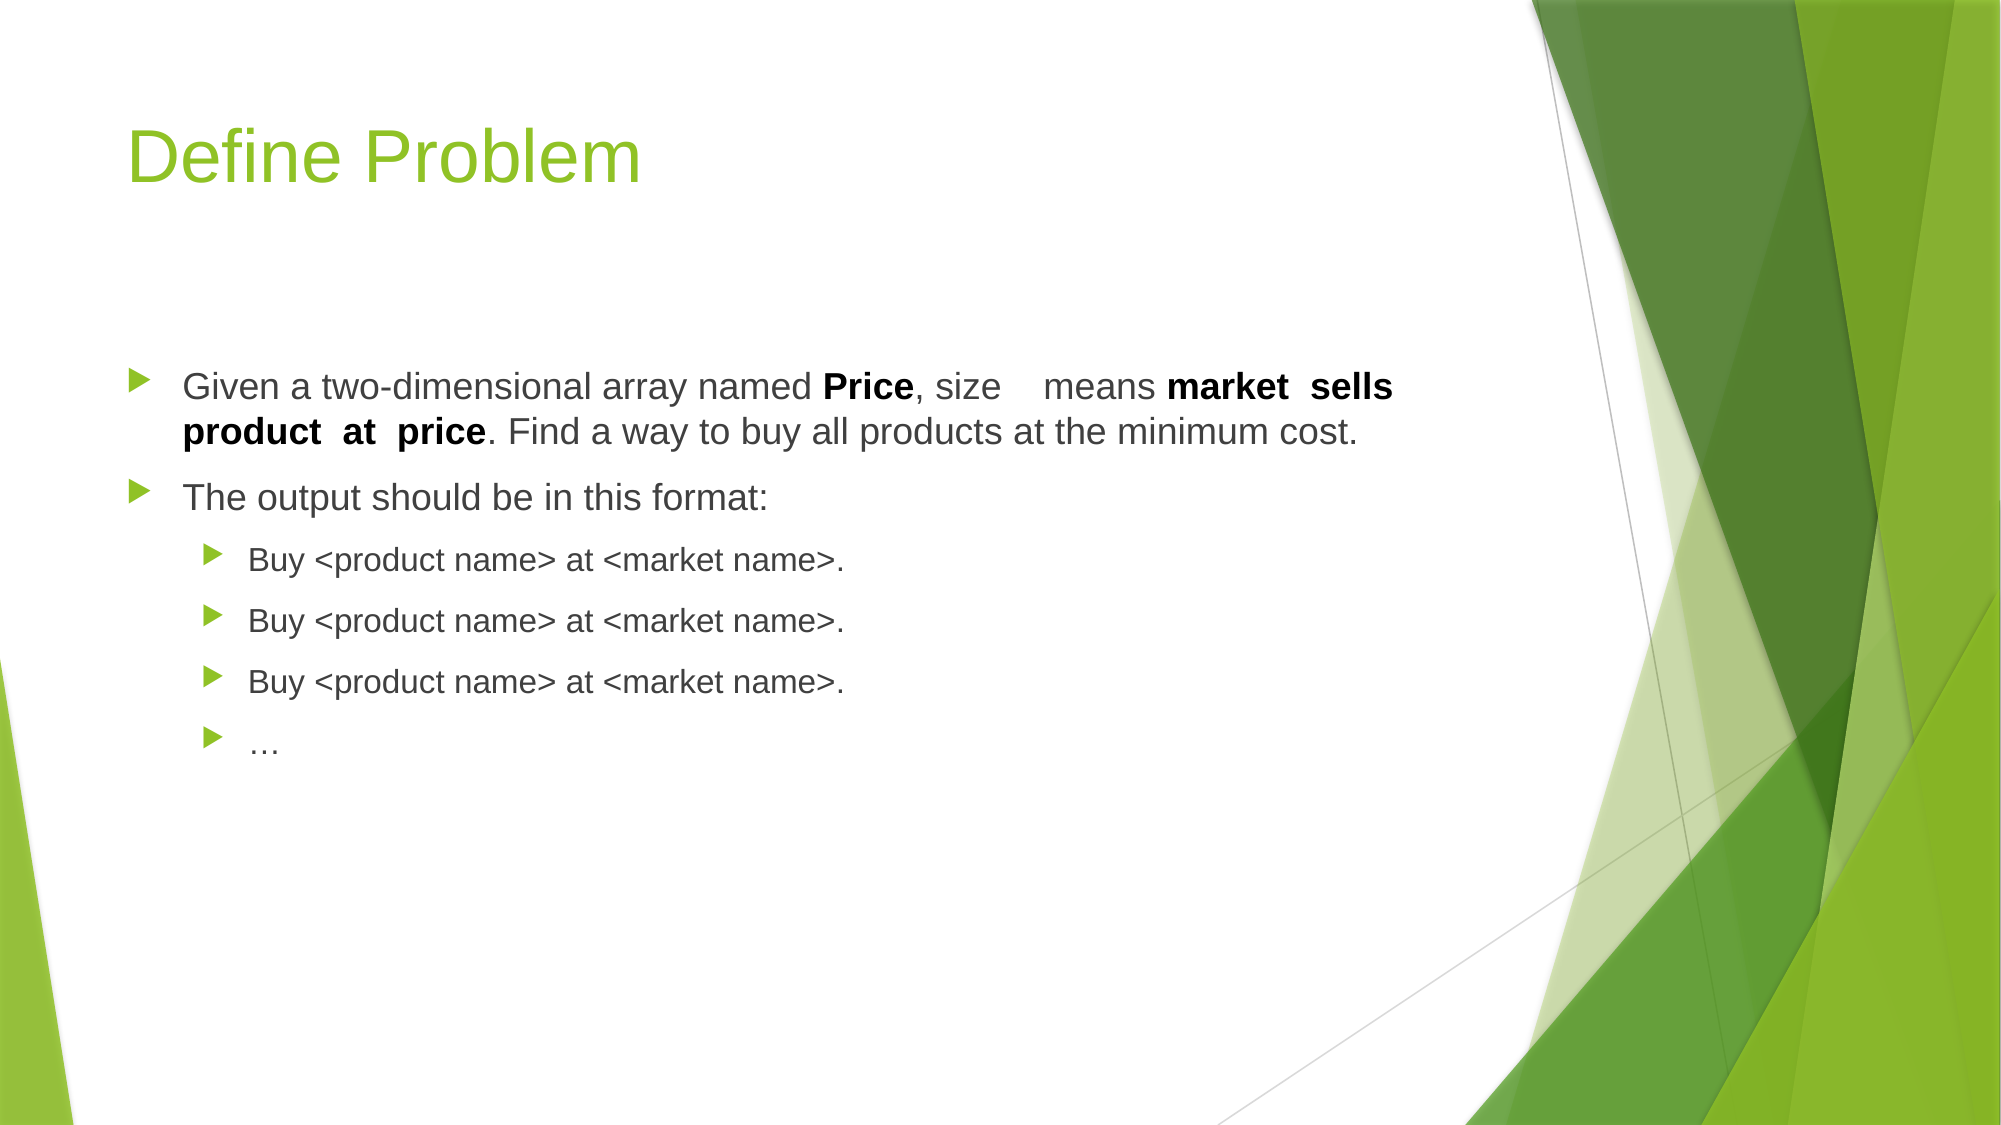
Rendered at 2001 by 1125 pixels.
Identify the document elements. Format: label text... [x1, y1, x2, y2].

title Define Problem [111, 99, 1522, 317]
